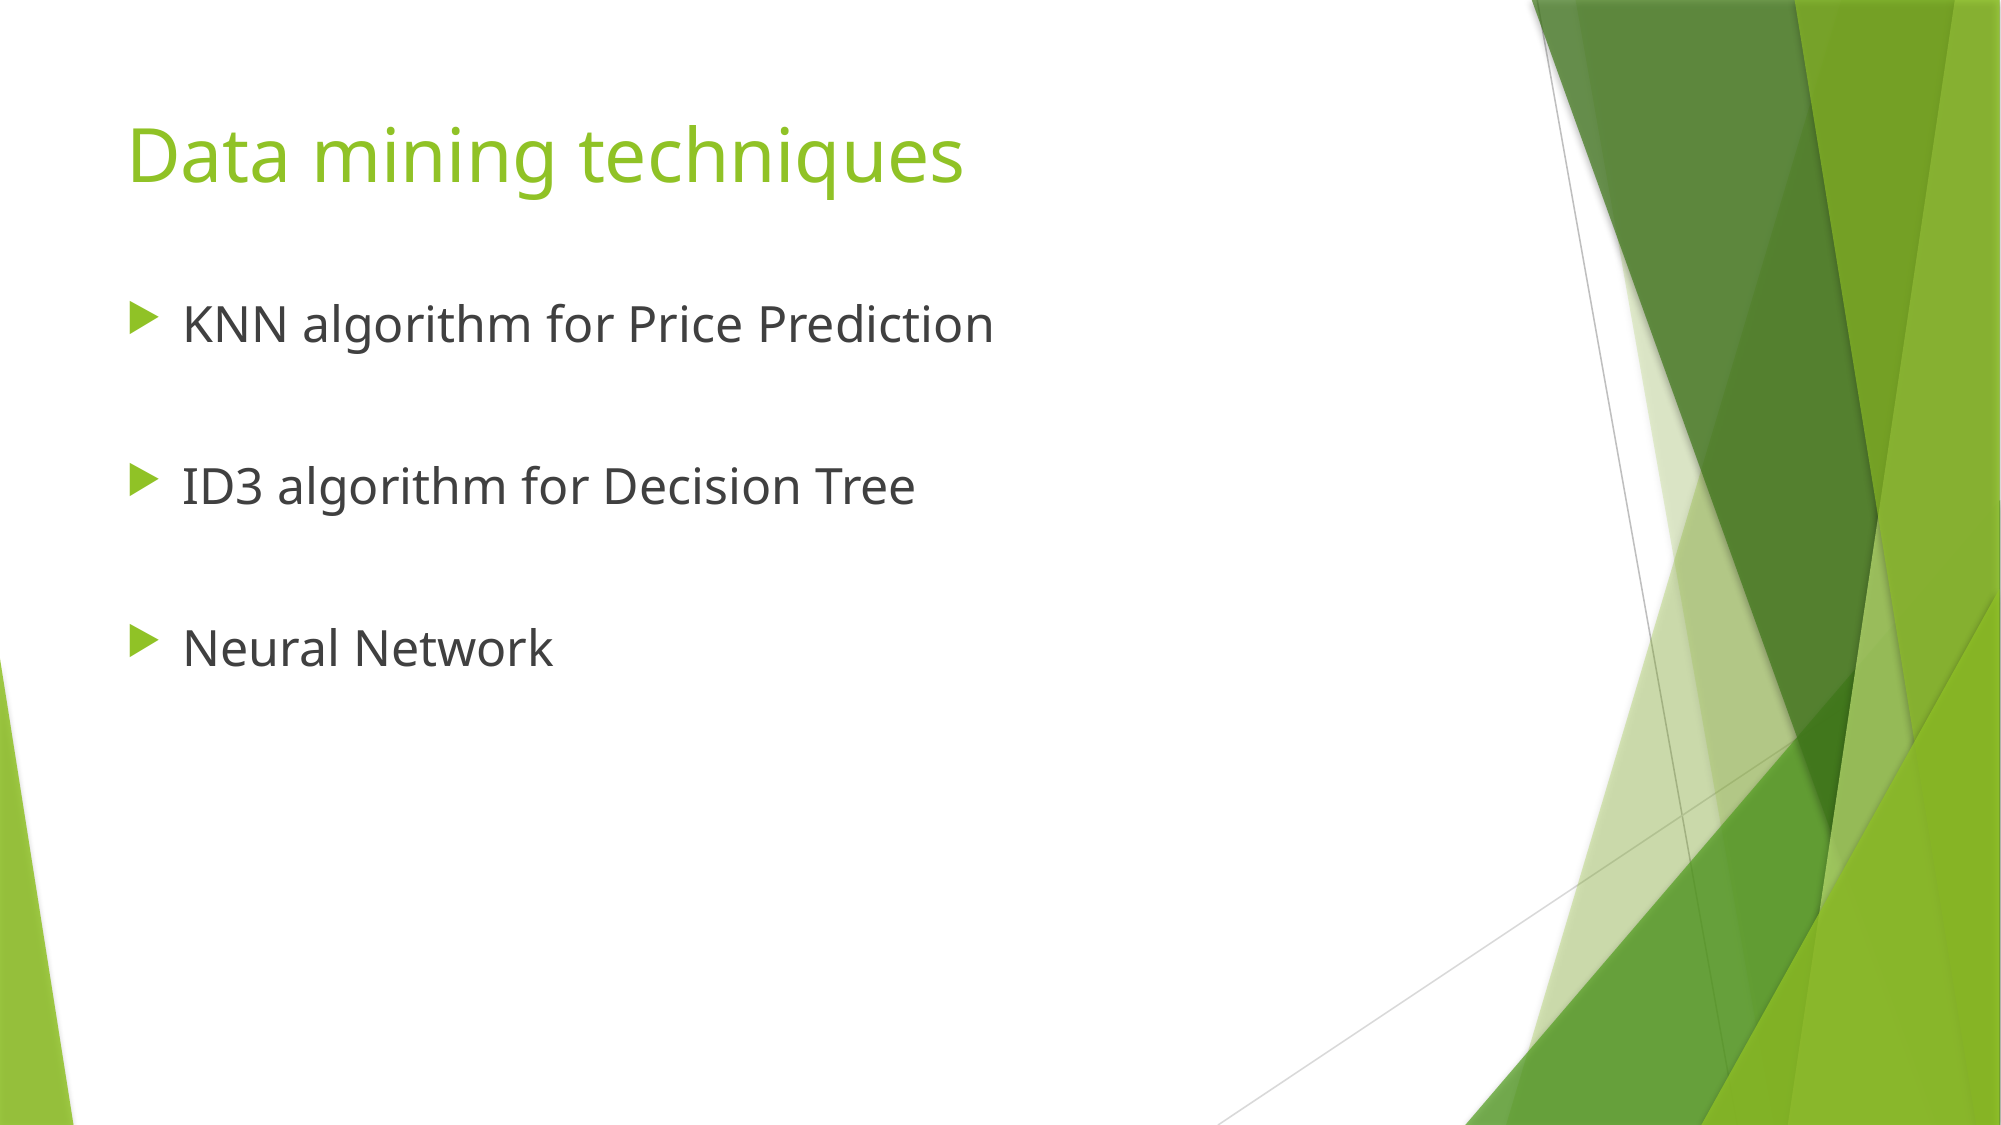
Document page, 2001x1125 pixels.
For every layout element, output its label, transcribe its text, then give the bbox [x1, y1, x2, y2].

title Data mining techniques [111, 99, 1522, 285]
list KNN algorithm for Price Prediction ID3 algorithm for Decision Tree Neural Network [111, 285, 1522, 992]
